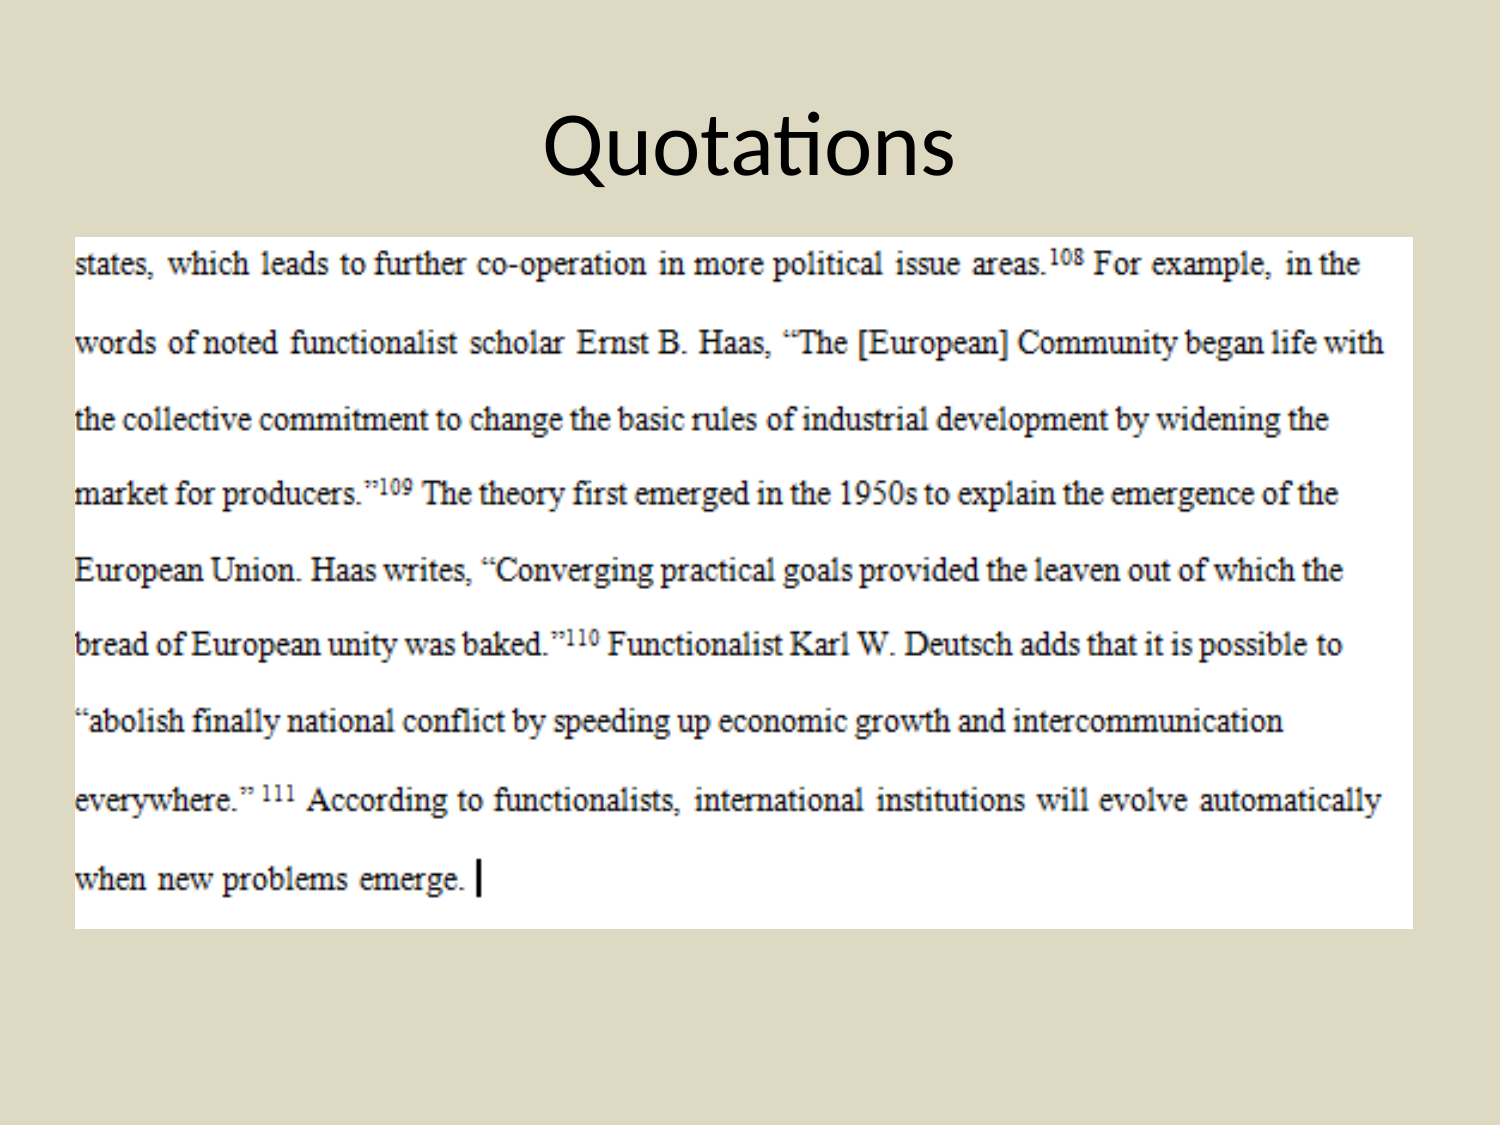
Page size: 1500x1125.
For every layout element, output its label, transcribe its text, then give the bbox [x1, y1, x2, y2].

title Quotations [75, 45, 1425, 233]
picture [74, 237, 1413, 930]
